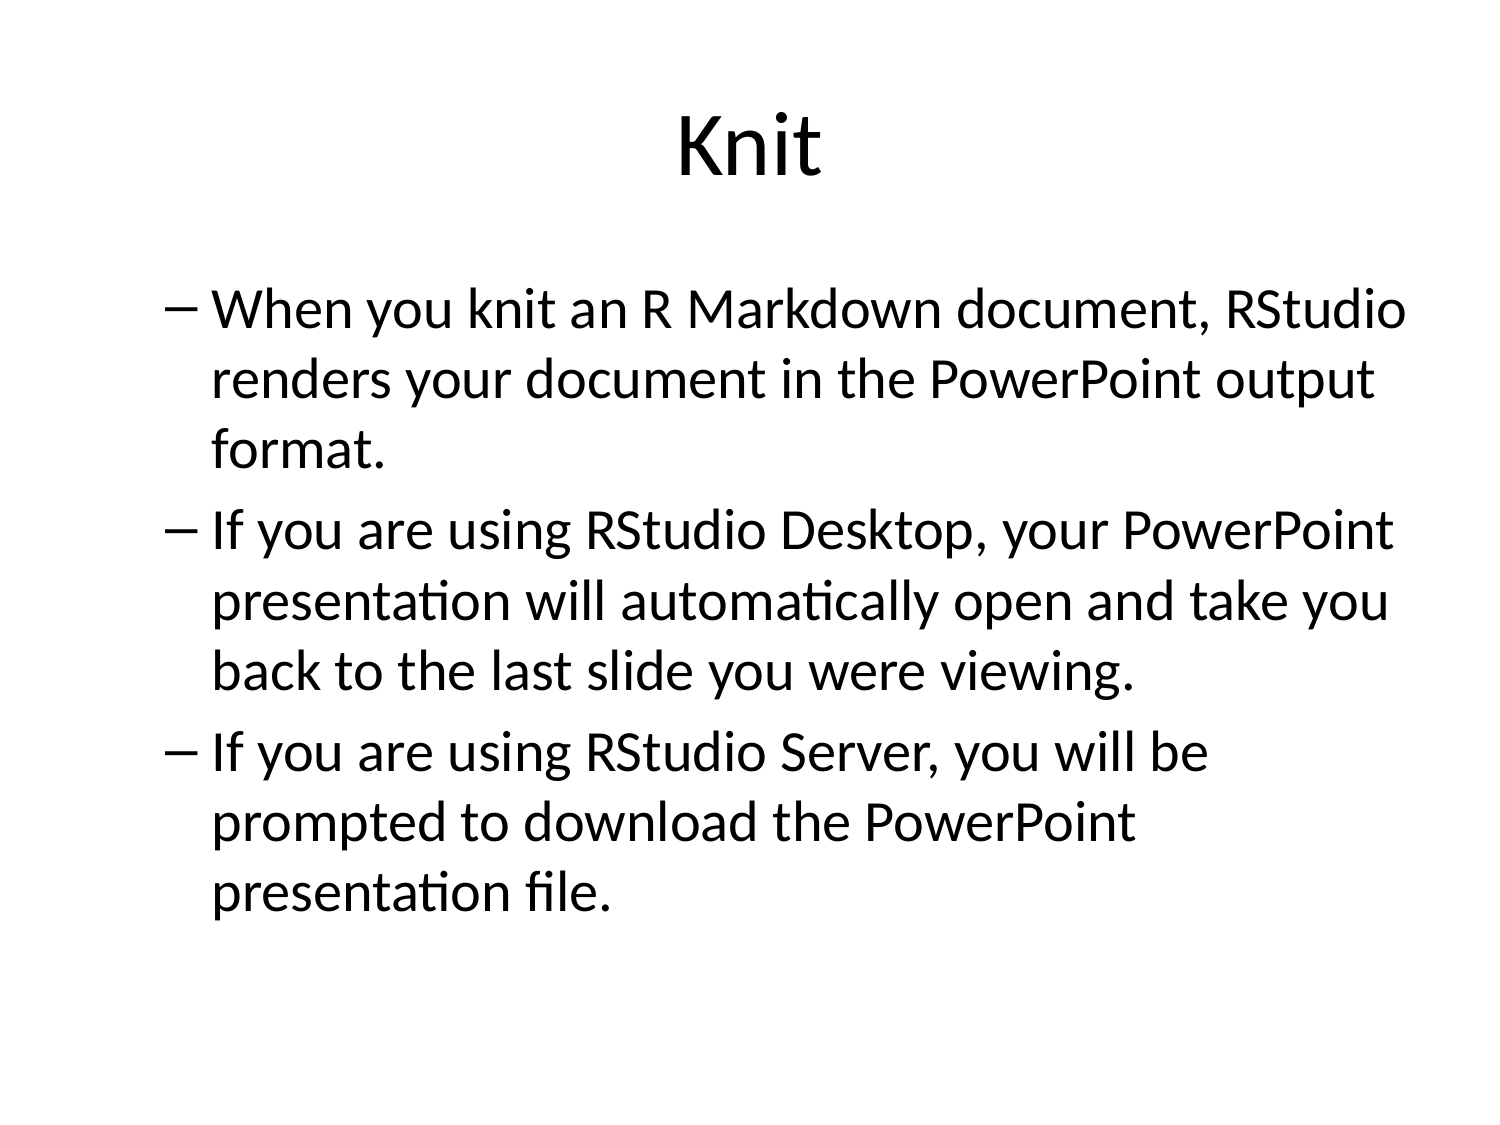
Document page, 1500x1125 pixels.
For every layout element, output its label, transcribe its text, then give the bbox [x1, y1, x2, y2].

title Knit [75, 45, 1425, 233]
list When you knit an R Markdown document, RStudio renders your document in the PowerPoint output format. If you are using RStudio Desktop, your PowerPoint presentation will automatically open and take you back to the last slide you were viewing. If you are using RStudio Server, you will be prompted to download the PowerPoint presentation file. [75, 262, 1425, 1005]
